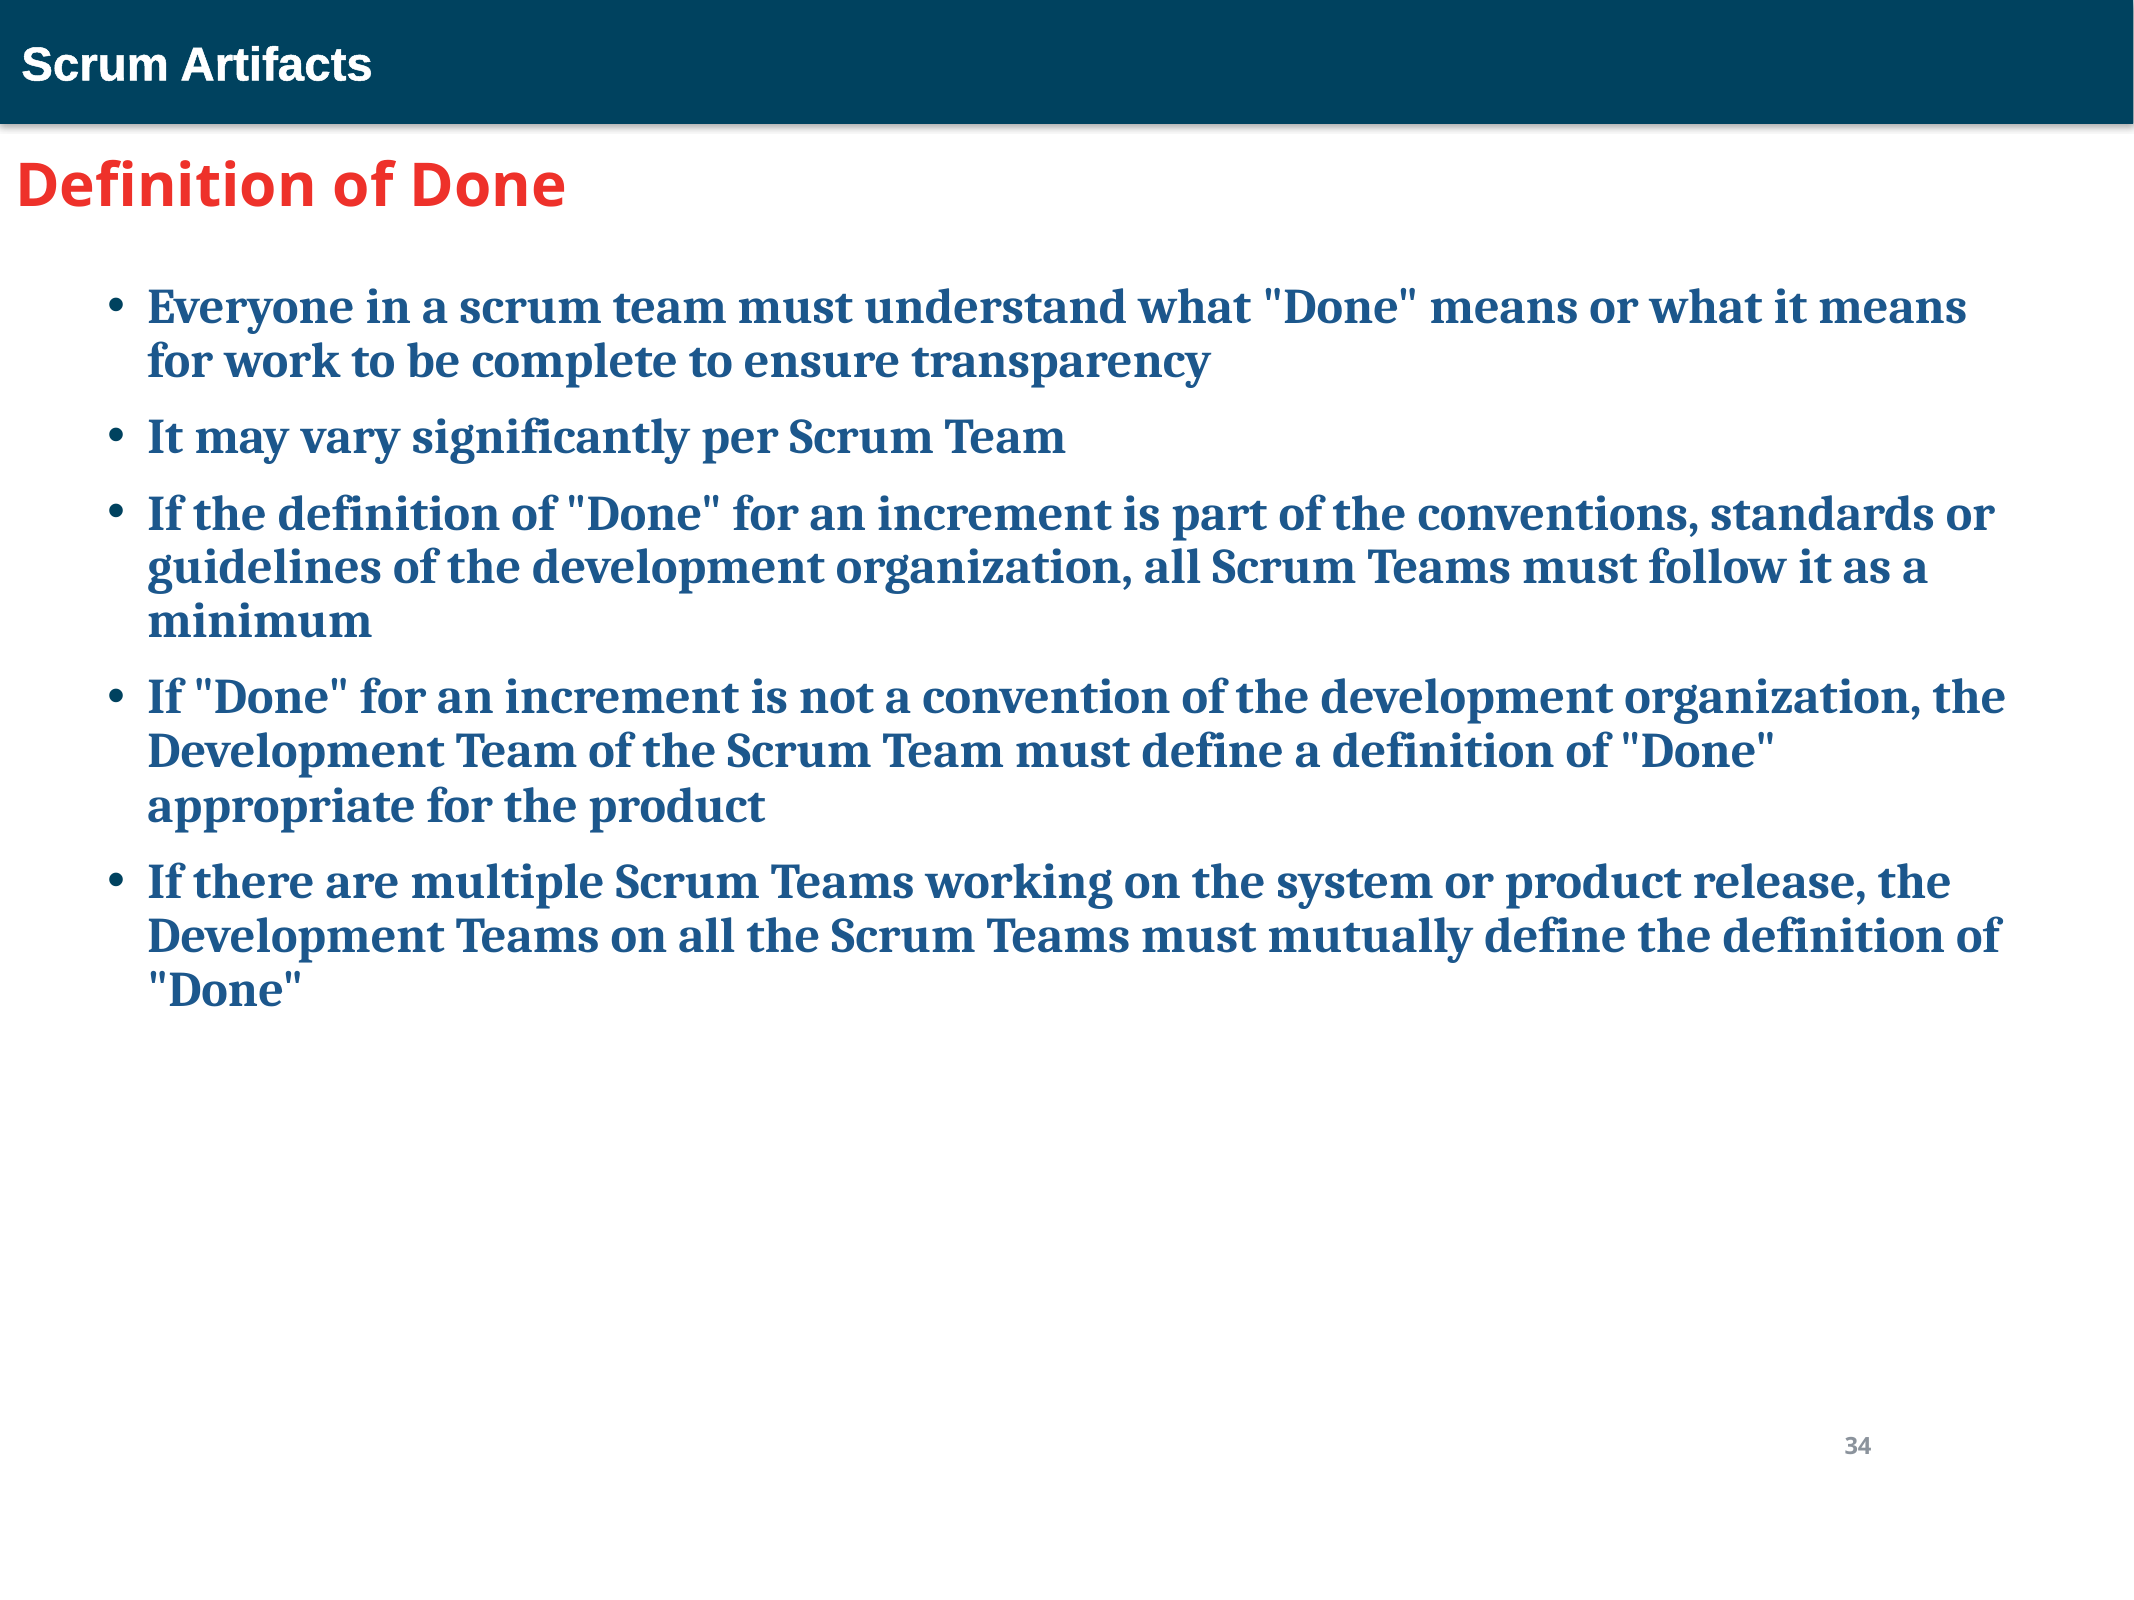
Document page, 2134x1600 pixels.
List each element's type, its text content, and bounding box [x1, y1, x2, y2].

list Everyone in a scrum team must understand what "Done" means or what it means for work to be complete to ensure transparency It may vary significantly per Scrum Team If the definition of "Done" for an increment is part of the conventions, standards or guidelines of the development organization, all Scrum Teams must follow it as a minimum If "Done" for an increment is not a convention of the development organization, the Development Team of the Scrum Team must define a definition of "Done" appropriate for the product If there are multiple Scrum Teams working on the system or product release, the Development Teams on all the Scrum Teams must mutually define the definition of "Done" [92, 190, 2042, 1474]
title Definition of Done [0, 150, 1731, 224]
slide_number 34 [1799, 1409, 1917, 1485]
text_box Scrum Artifacts [0, 0, 2134, 123]
